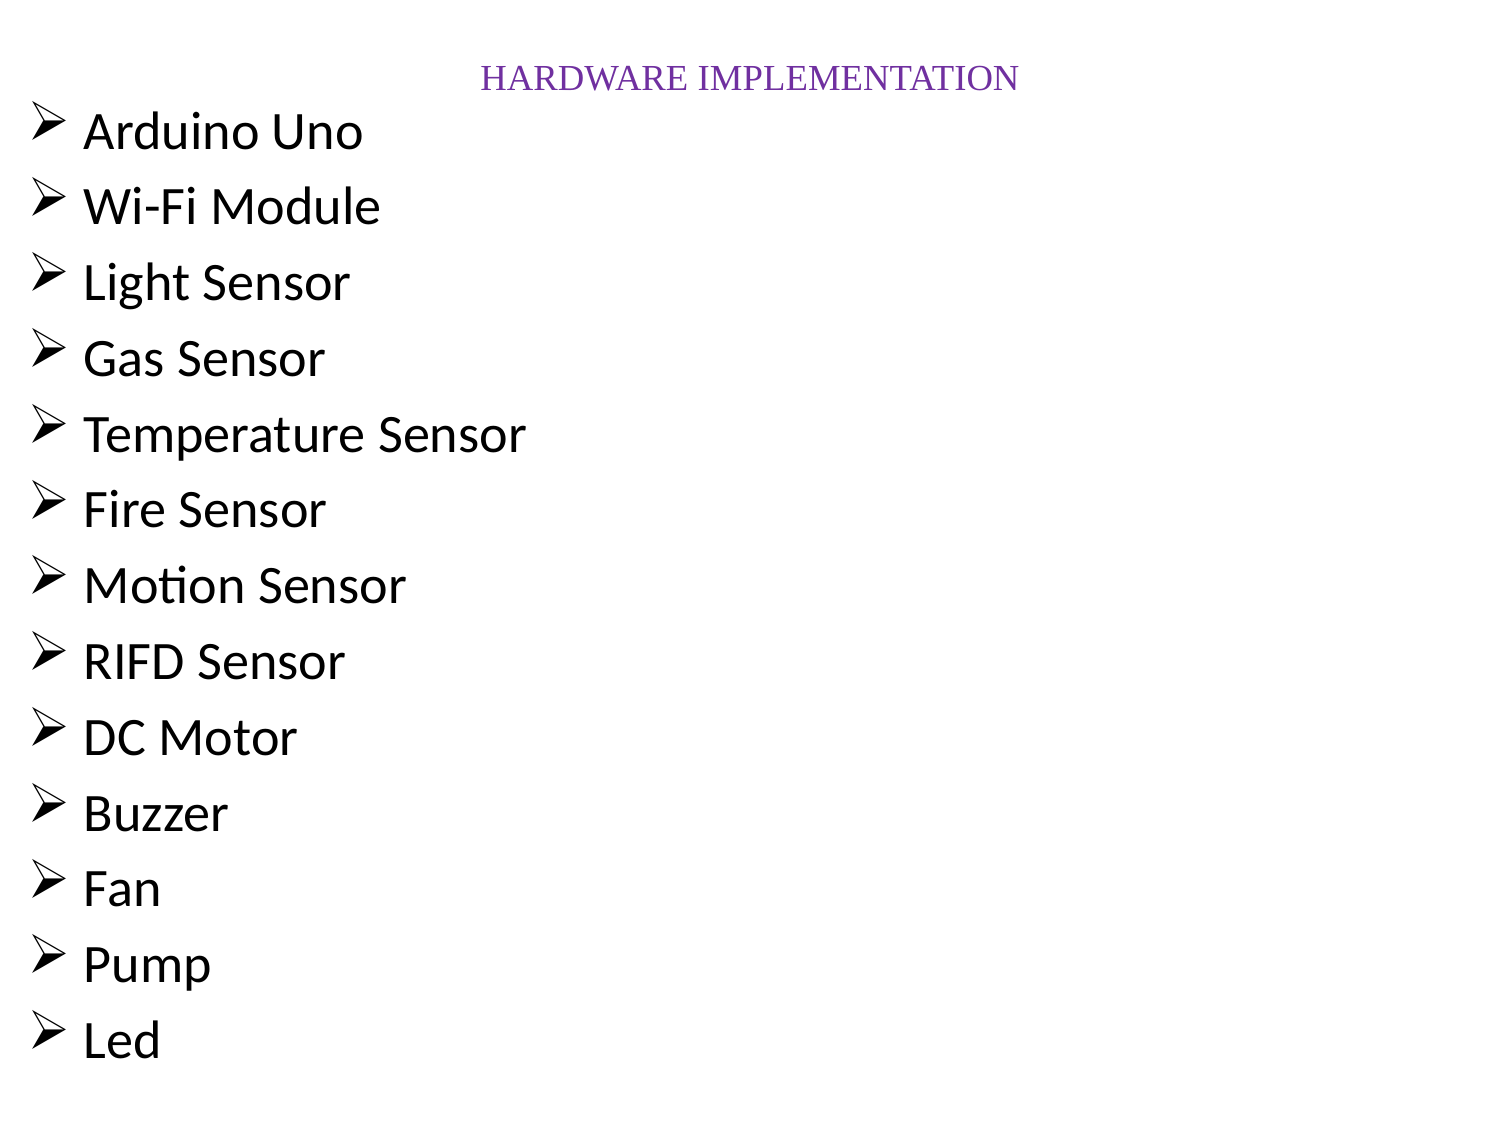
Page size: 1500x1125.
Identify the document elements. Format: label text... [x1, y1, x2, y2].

list Arduino Uno Wi-Fi Module Light Sensor Gas Sensor Temperature Sensor Fire Sensor Motion Sensor RIFD Sensor DC Motor Buzzer Fan Pump Led [12, 87, 1488, 1125]
title HARDWARE IMPLEMENTATION [75, 45, 1425, 87]
